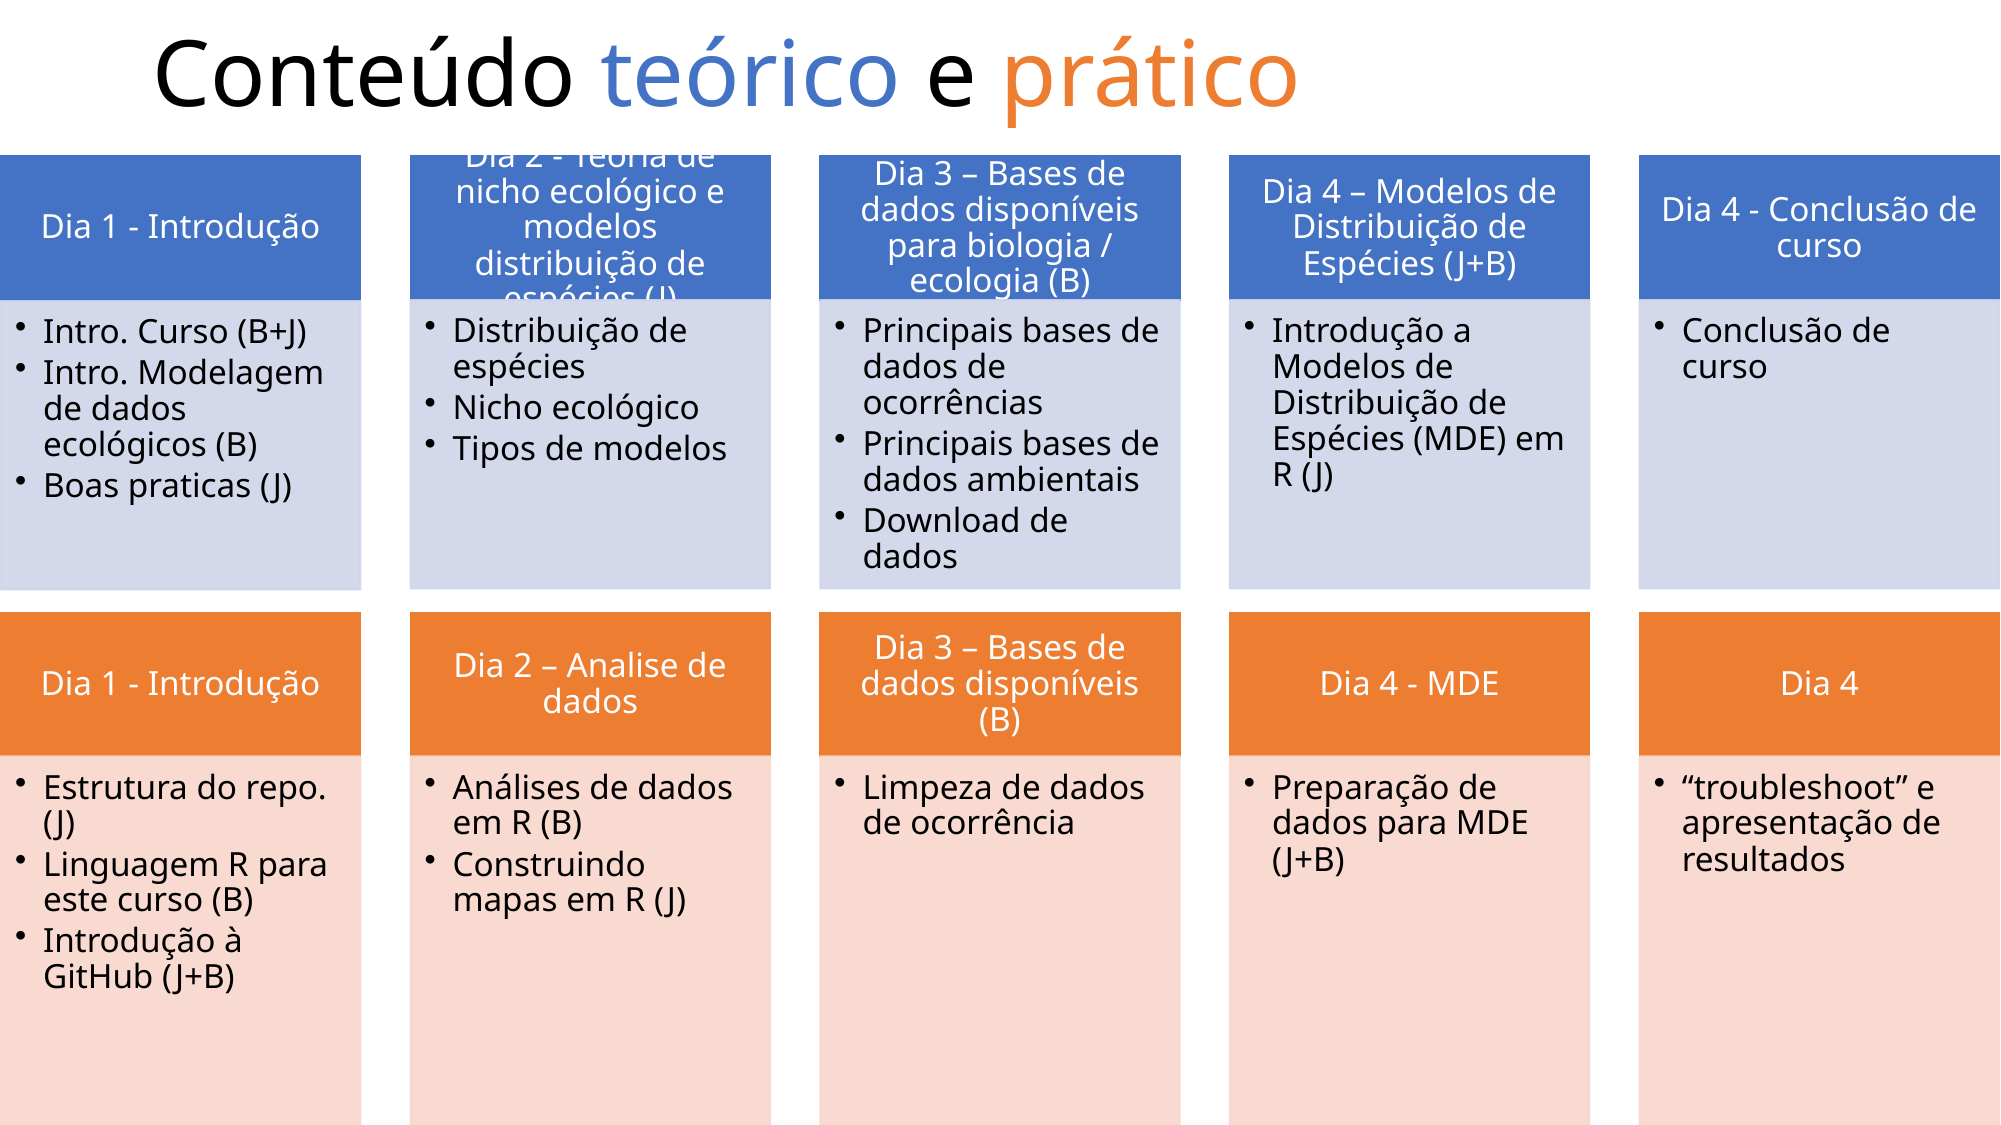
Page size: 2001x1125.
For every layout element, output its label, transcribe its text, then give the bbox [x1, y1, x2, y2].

title Conteúdo teórico e prático [137, 0, 1863, 153]
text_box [0, 611, 2000, 1125]
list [0, 153, 2000, 592]
